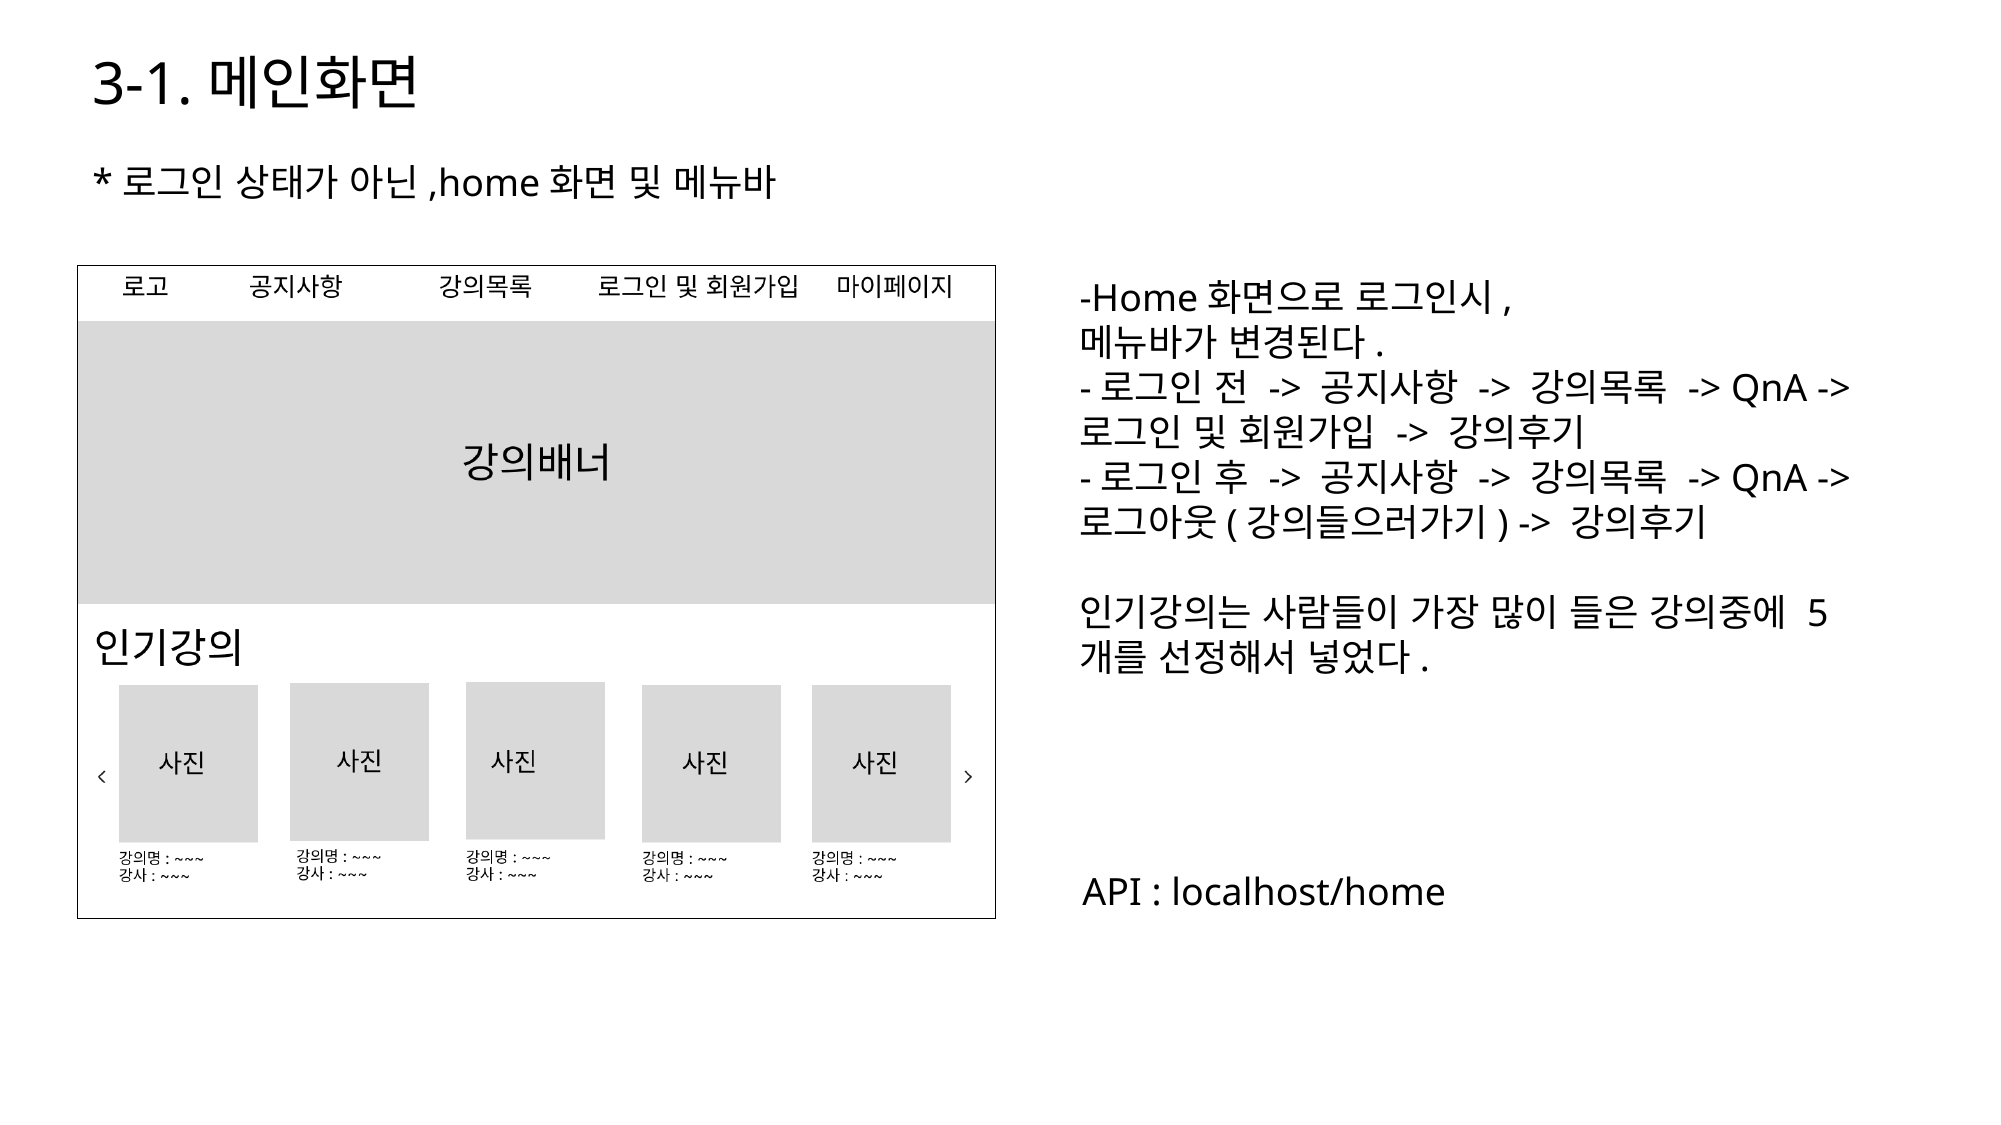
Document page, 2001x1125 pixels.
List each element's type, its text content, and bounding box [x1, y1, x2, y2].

text_box -Home화면으로 로그인시, 메뉴바가 변경된다. -로그인 전 -> 공지사항 -> 강의목록 -> QnA -> 로그인 및 회원가입 -> 강의후기 -로그인 후 -> 공지사항 -> 강의목록 -> QnA -> 로그아웃(강의들으러가기) -> 강의후기 인기강의는 사람들이 가장 많이 들은 강의중에 5개를 선정해서 넣었다. [1064, 266, 1885, 686]
picture [77, 265, 996, 919]
list 3-1.메인화면 [77, 46, 1803, 132]
text_box *로그인 상태가 아닌,home화면 및 메뉴바 [77, 156, 817, 242]
text_box API : localhost/home [1067, 860, 1885, 921]
